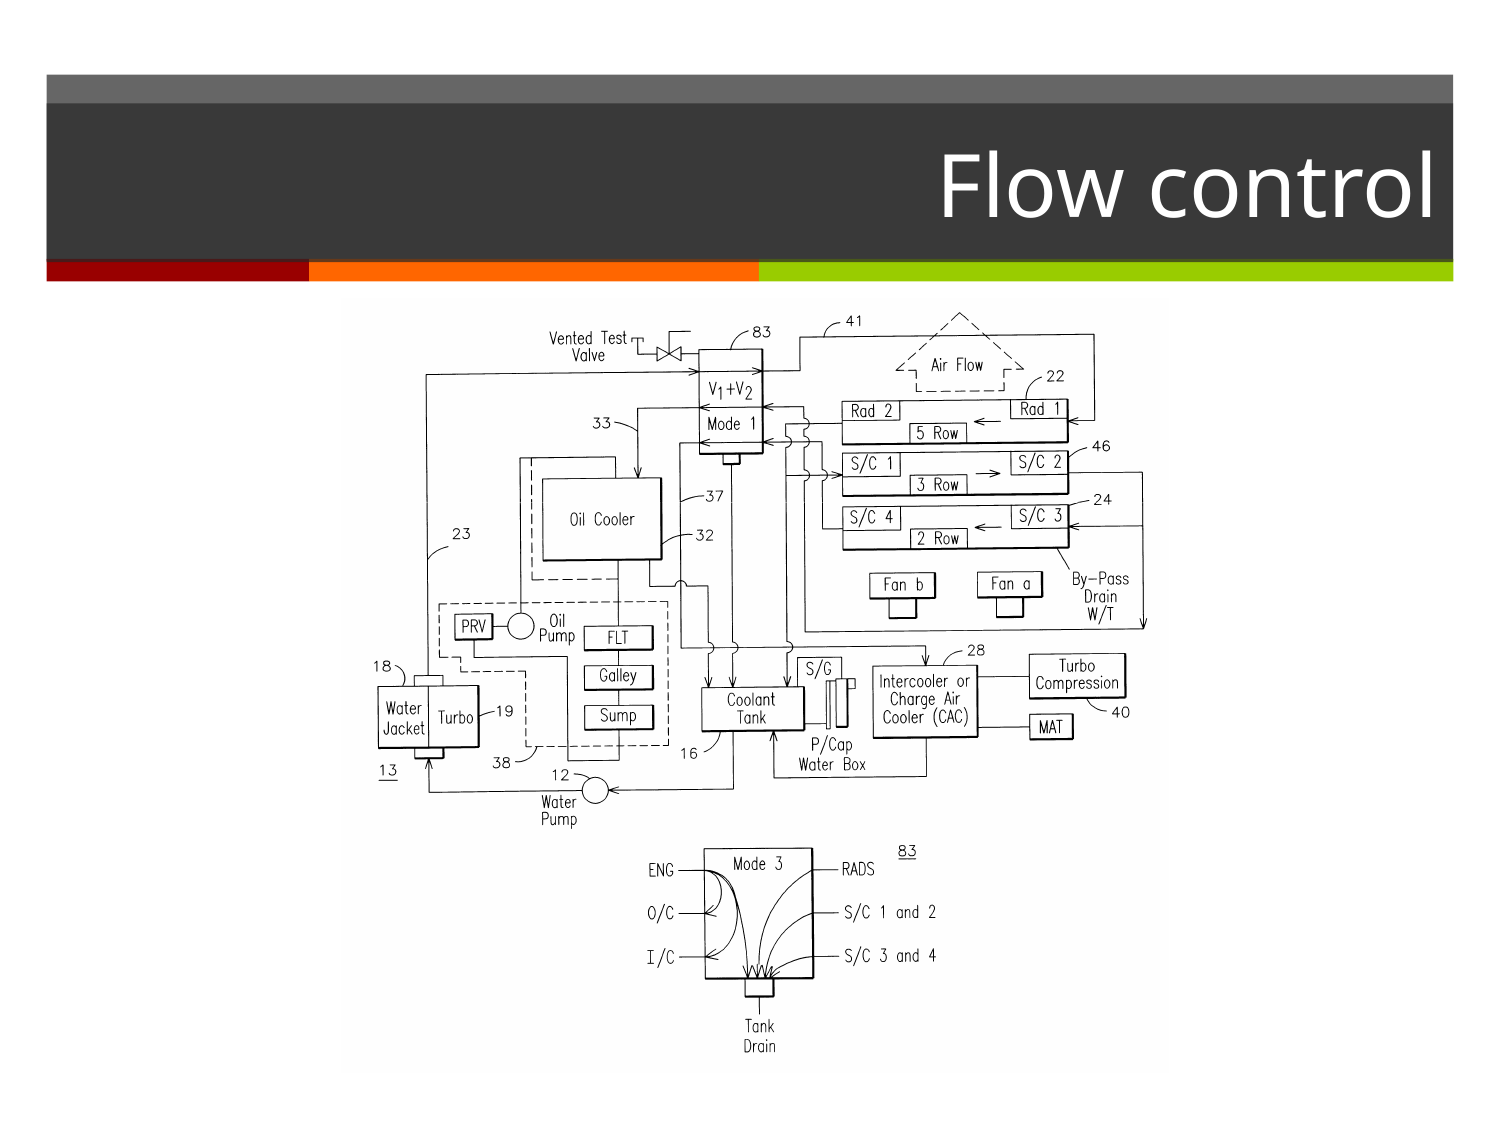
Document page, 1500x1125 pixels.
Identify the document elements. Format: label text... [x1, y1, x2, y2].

picture [340, 298, 1170, 1074]
title Flow control [46, 103, 1454, 263]
